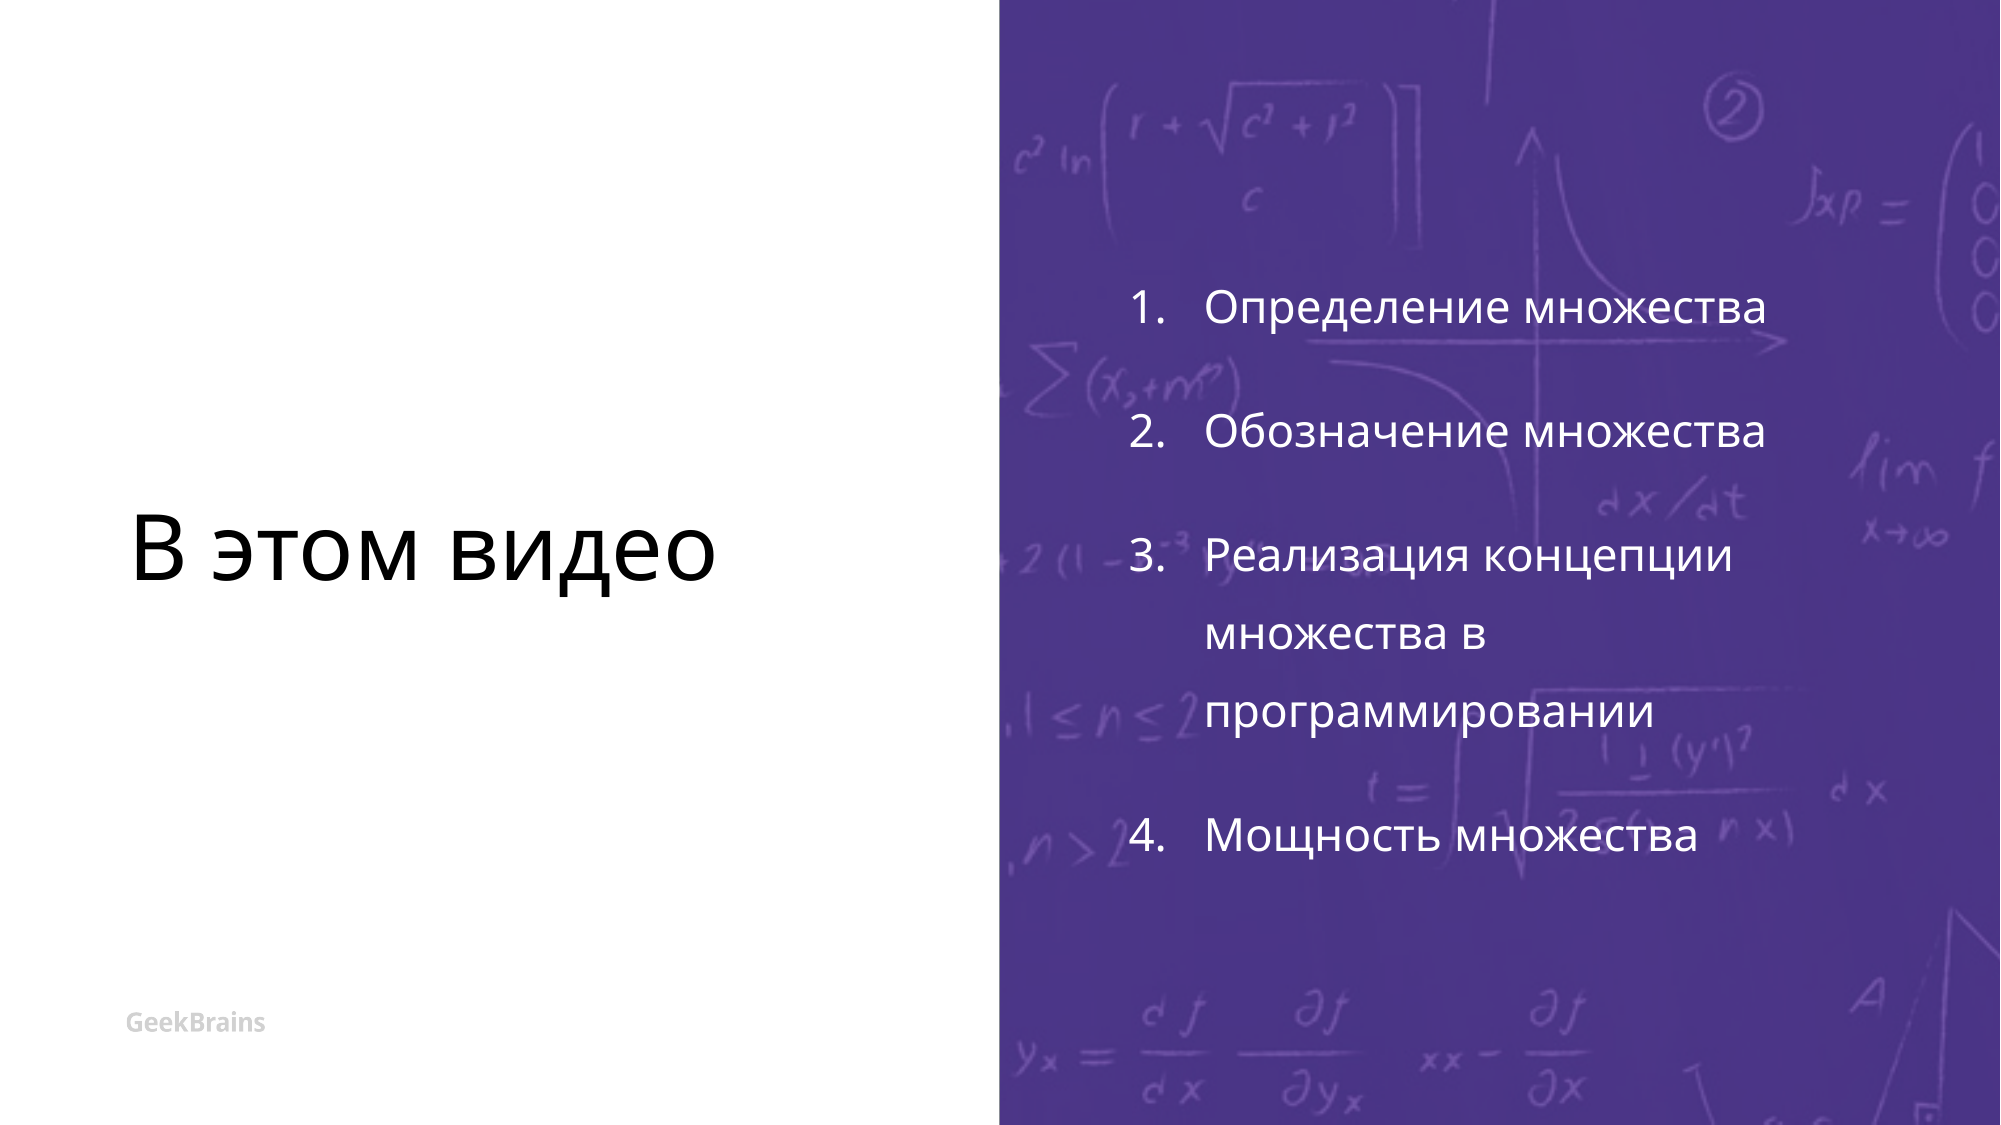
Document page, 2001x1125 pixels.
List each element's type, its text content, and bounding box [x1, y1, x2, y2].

title В этом видео [113, 113, 882, 1002]
picture [126, 1011, 265, 1032]
picture [999, 0, 2000, 1125]
